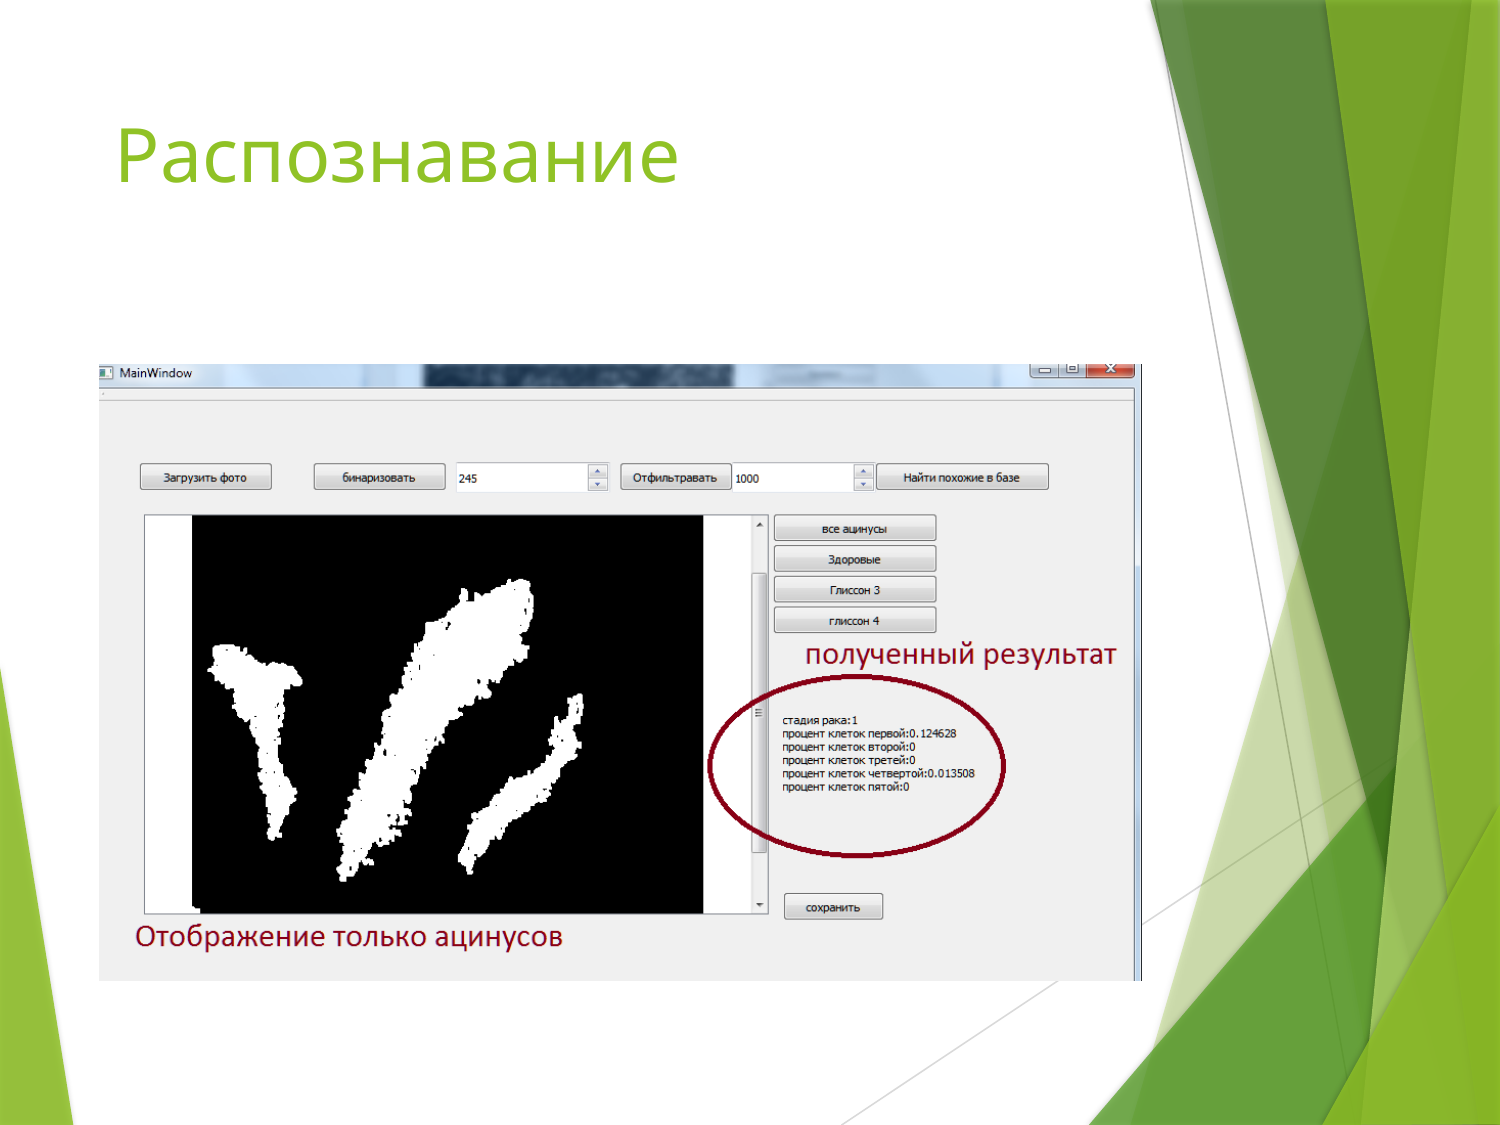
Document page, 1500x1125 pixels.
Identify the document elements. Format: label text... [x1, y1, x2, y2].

title Распознавание [99, 99, 1142, 317]
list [99, 364, 1142, 981]
